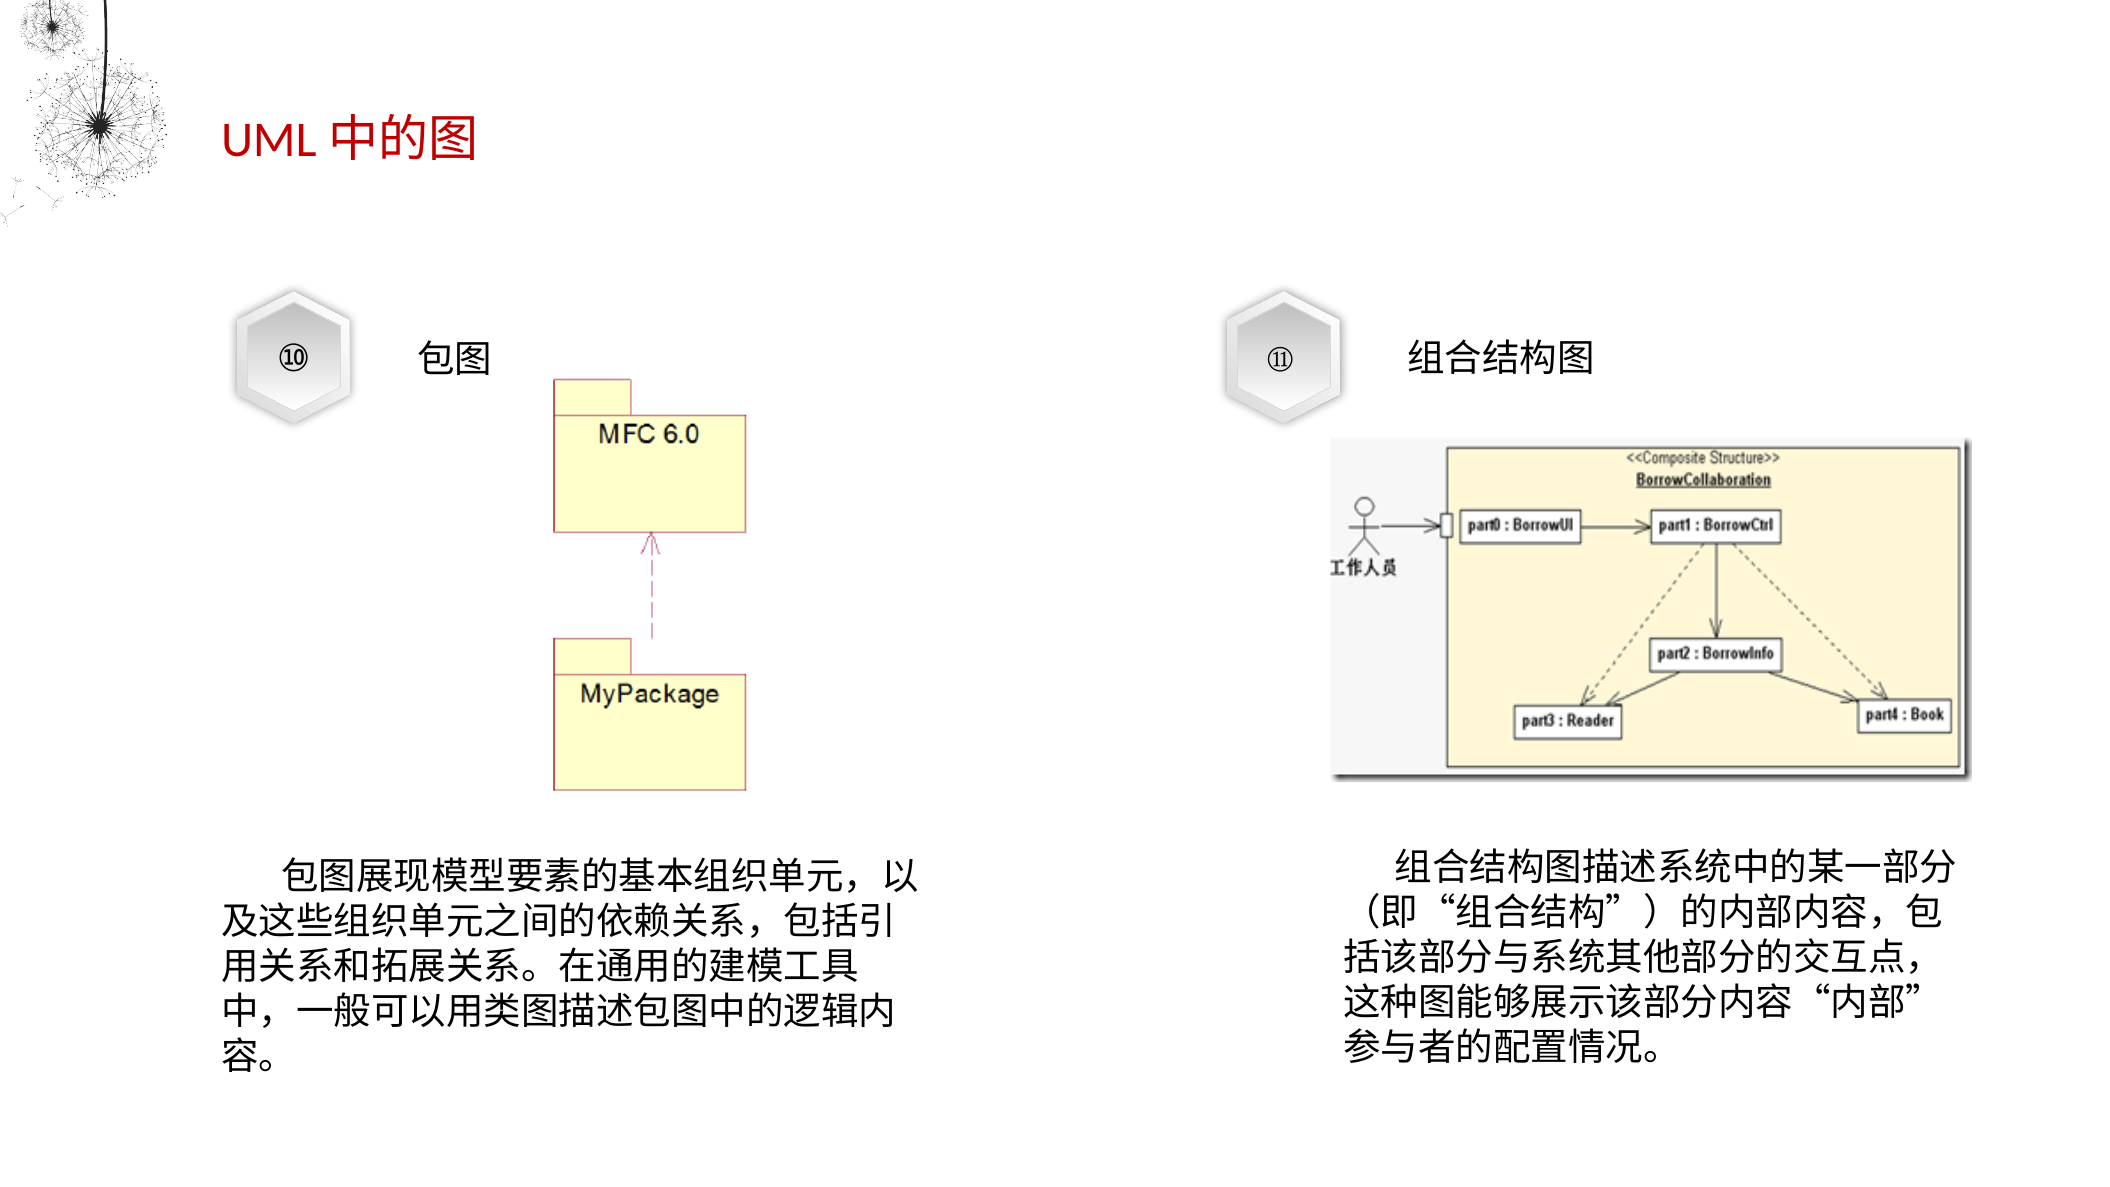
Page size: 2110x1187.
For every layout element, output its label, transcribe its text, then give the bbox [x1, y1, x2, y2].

text_box 组合结构图描述系统中的某一部分（即“组合结构”）的内部内容，包括该部分与系统其他部分的交互点，这种图能够展示该部分内容“内部”参与者的配置情况。 [1328, 835, 1975, 1076]
text_box UML中的图 [206, 99, 560, 175]
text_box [1227, 291, 1340, 423]
text_box 包图 [402, 327, 589, 388]
picture [0, 0, 175, 250]
text_box 组合结构图 [1392, 326, 1654, 386]
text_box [237, 291, 350, 423]
picture [540, 358, 763, 809]
picture [1330, 437, 1973, 782]
text_box 包图展现模型要素的基本组织单元，以及这些组织单元之间的依赖关系，包括引用关系和拓展关系。在通用的建模工具中，一般可以用类图描述包图中的逻辑内容。 [206, 844, 945, 1084]
